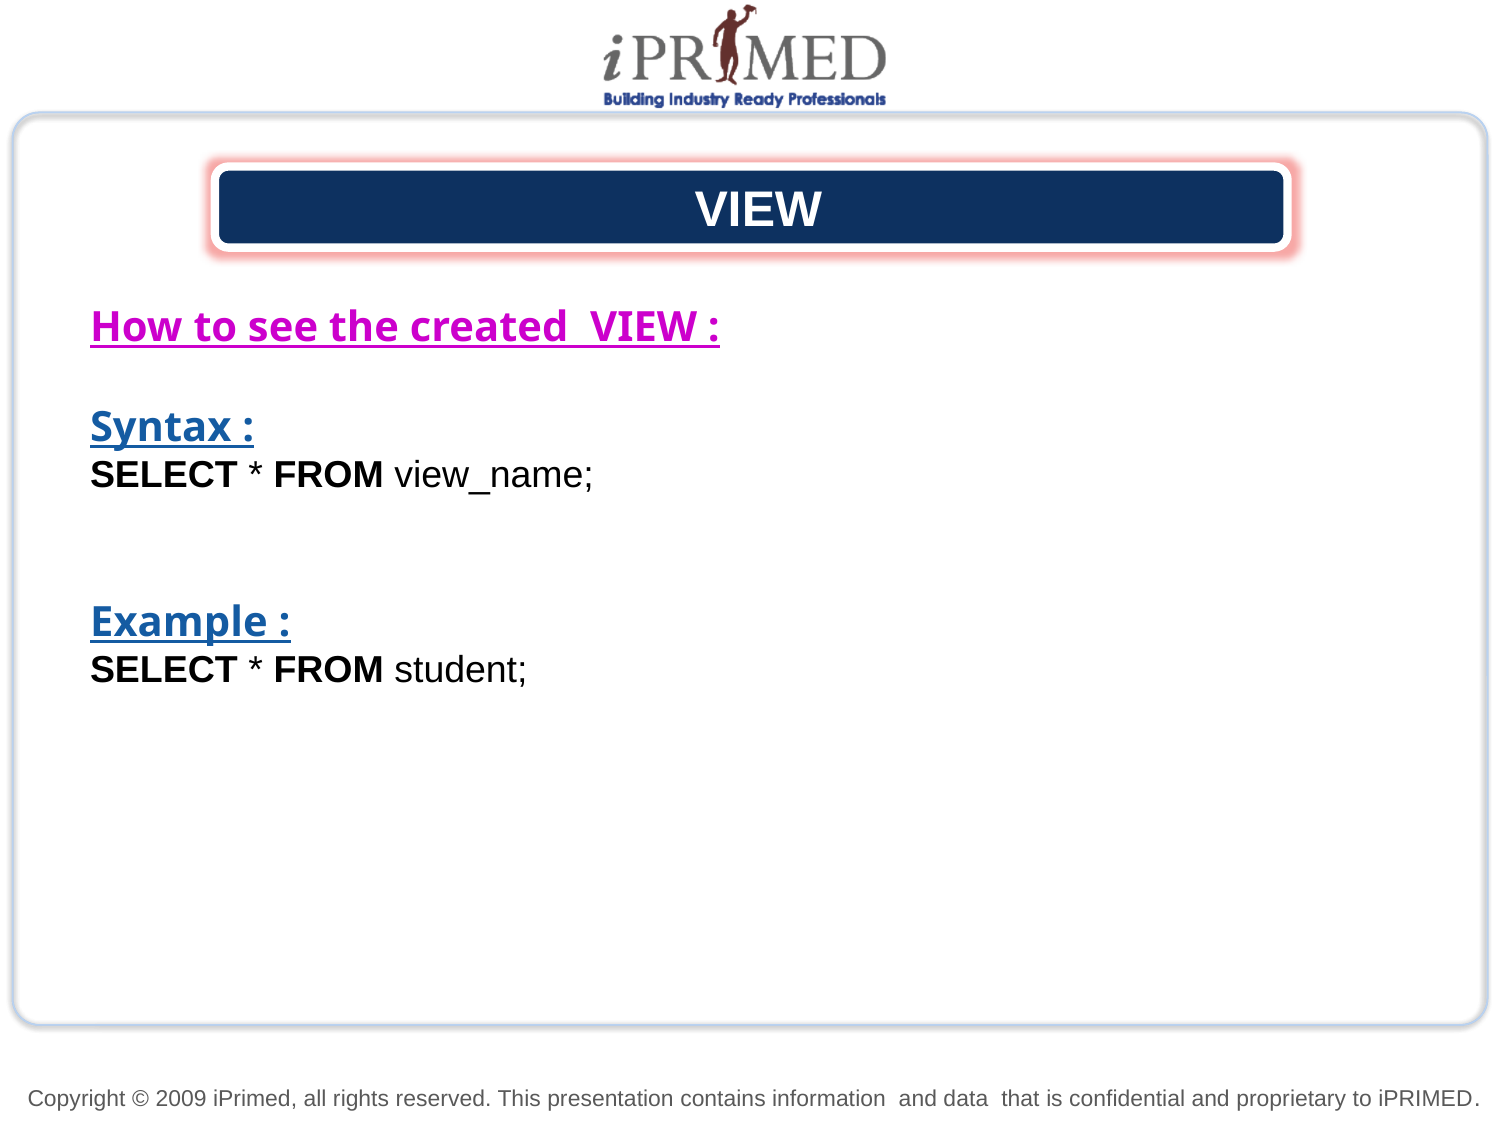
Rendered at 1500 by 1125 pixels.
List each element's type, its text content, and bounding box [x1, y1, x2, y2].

text_box VIEW [283, 169, 1234, 245]
picture [587, 0, 900, 111]
text_box How to see the created VIEW : Syntax : SELECT * FROM view_name; Example : SELECT * FROM student; [75, 292, 1500, 838]
text_box [214, 166, 1288, 248]
